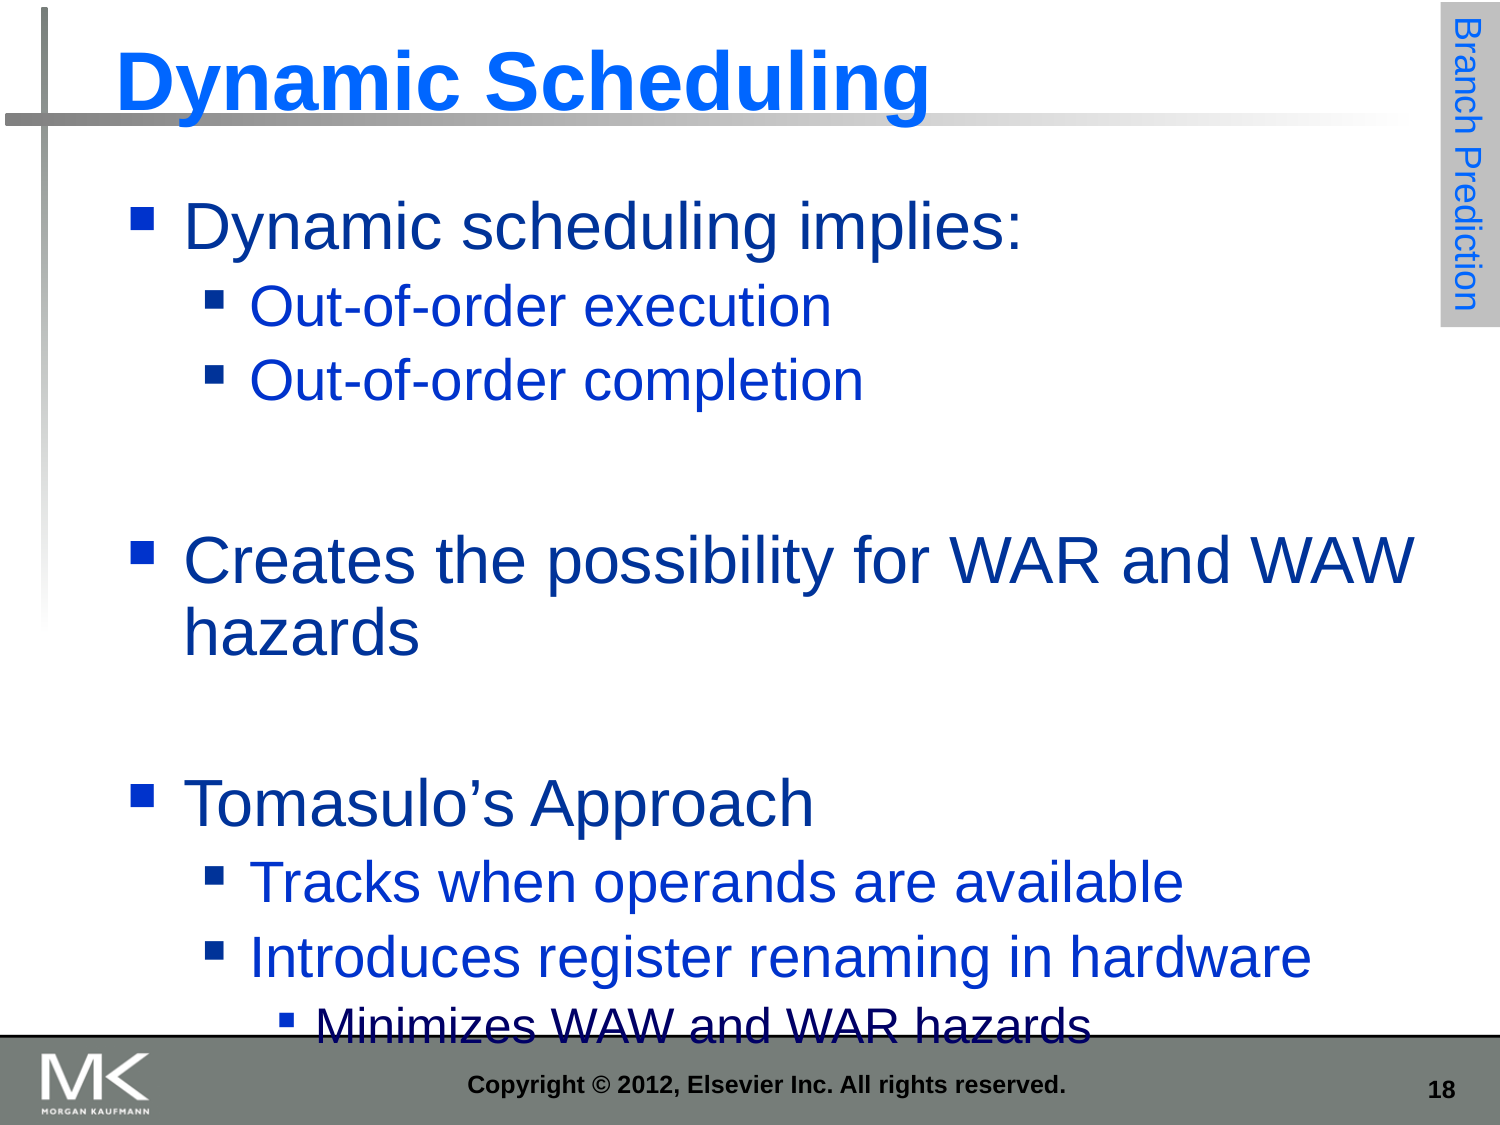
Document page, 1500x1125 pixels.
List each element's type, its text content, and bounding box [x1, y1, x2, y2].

footer Copyright © 2012, Elsevier Inc. All rights reserved. [170, 1046, 1365, 1106]
title Dynamic Scheduling [100, 17, 1440, 135]
text_box Branch Prediction [1440, 2, 1500, 328]
picture [29, 1046, 160, 1123]
list Dynamic scheduling implies: Out-of-order execution Out-of-order completion Creates the possibility for WAR and WAW hazards Tomasulo’s Approach Tracks when operands are available Introduces register renaming in hardware Minimizes WAW and WAR hazards [111, 184, 1470, 1024]
